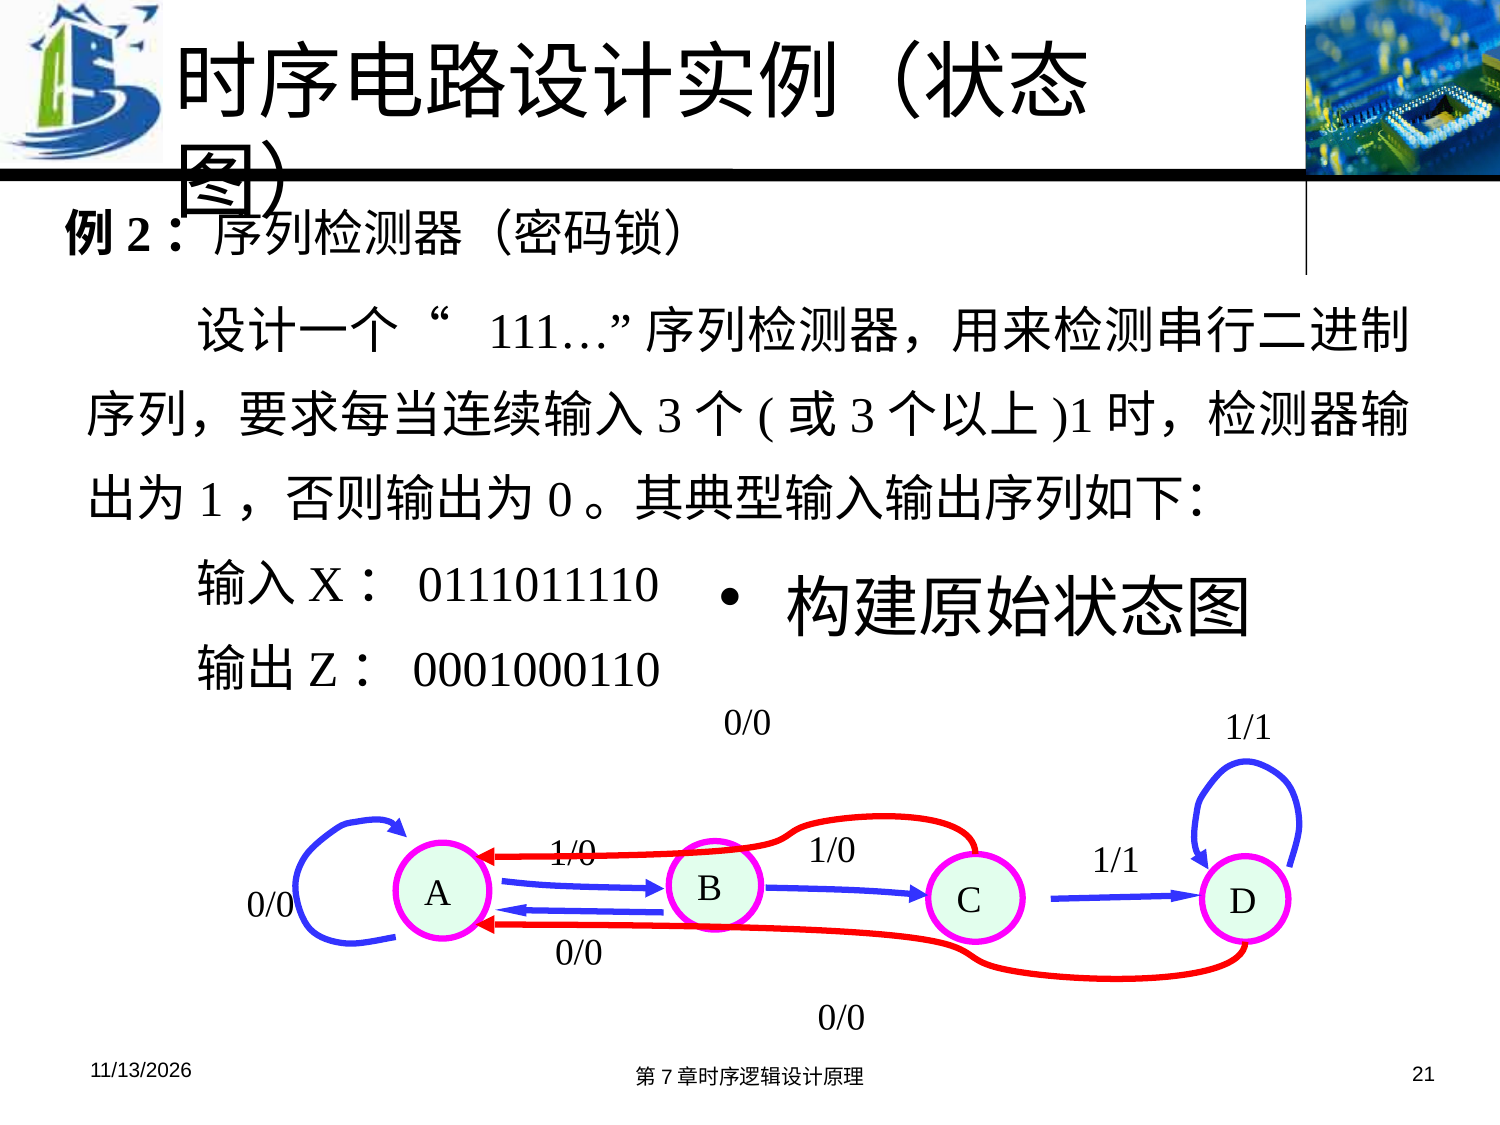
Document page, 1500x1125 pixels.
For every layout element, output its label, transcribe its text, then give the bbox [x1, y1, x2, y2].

picture [1306, 0, 1500, 175]
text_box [494, 899, 664, 922]
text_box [1192, 694, 1318, 870]
footer 第7章时序逻辑设计原理 [512, 1058, 988, 1101]
text_box 构建原始状态图 [704, 557, 1268, 652]
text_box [765, 817, 1023, 922]
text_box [487, 669, 988, 857]
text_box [1050, 826, 1289, 942]
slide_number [74, 1048, 426, 1101]
text_box 例2：序列检测器（密码锁） [49, 193, 800, 269]
text_box A [424, 842, 490, 939]
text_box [501, 866, 760, 922]
text_box 设计一个“ 111…”序列检测器，用来检测串行二进制序列，要求每当连续输入3个(或3个以上)1时，检测器输出为1，否则输出为0。其典型输入输出序列如下： 输入X：0111011110 输出Z：0001000110 [71, 267, 1425, 704]
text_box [487, 924, 1258, 1052]
text_box 时序电路设计实例（状态图） [160, 20, 1250, 235]
picture [0, 0, 163, 163]
slide_number 21 [1099, 1052, 1451, 1098]
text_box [194, 822, 420, 948]
